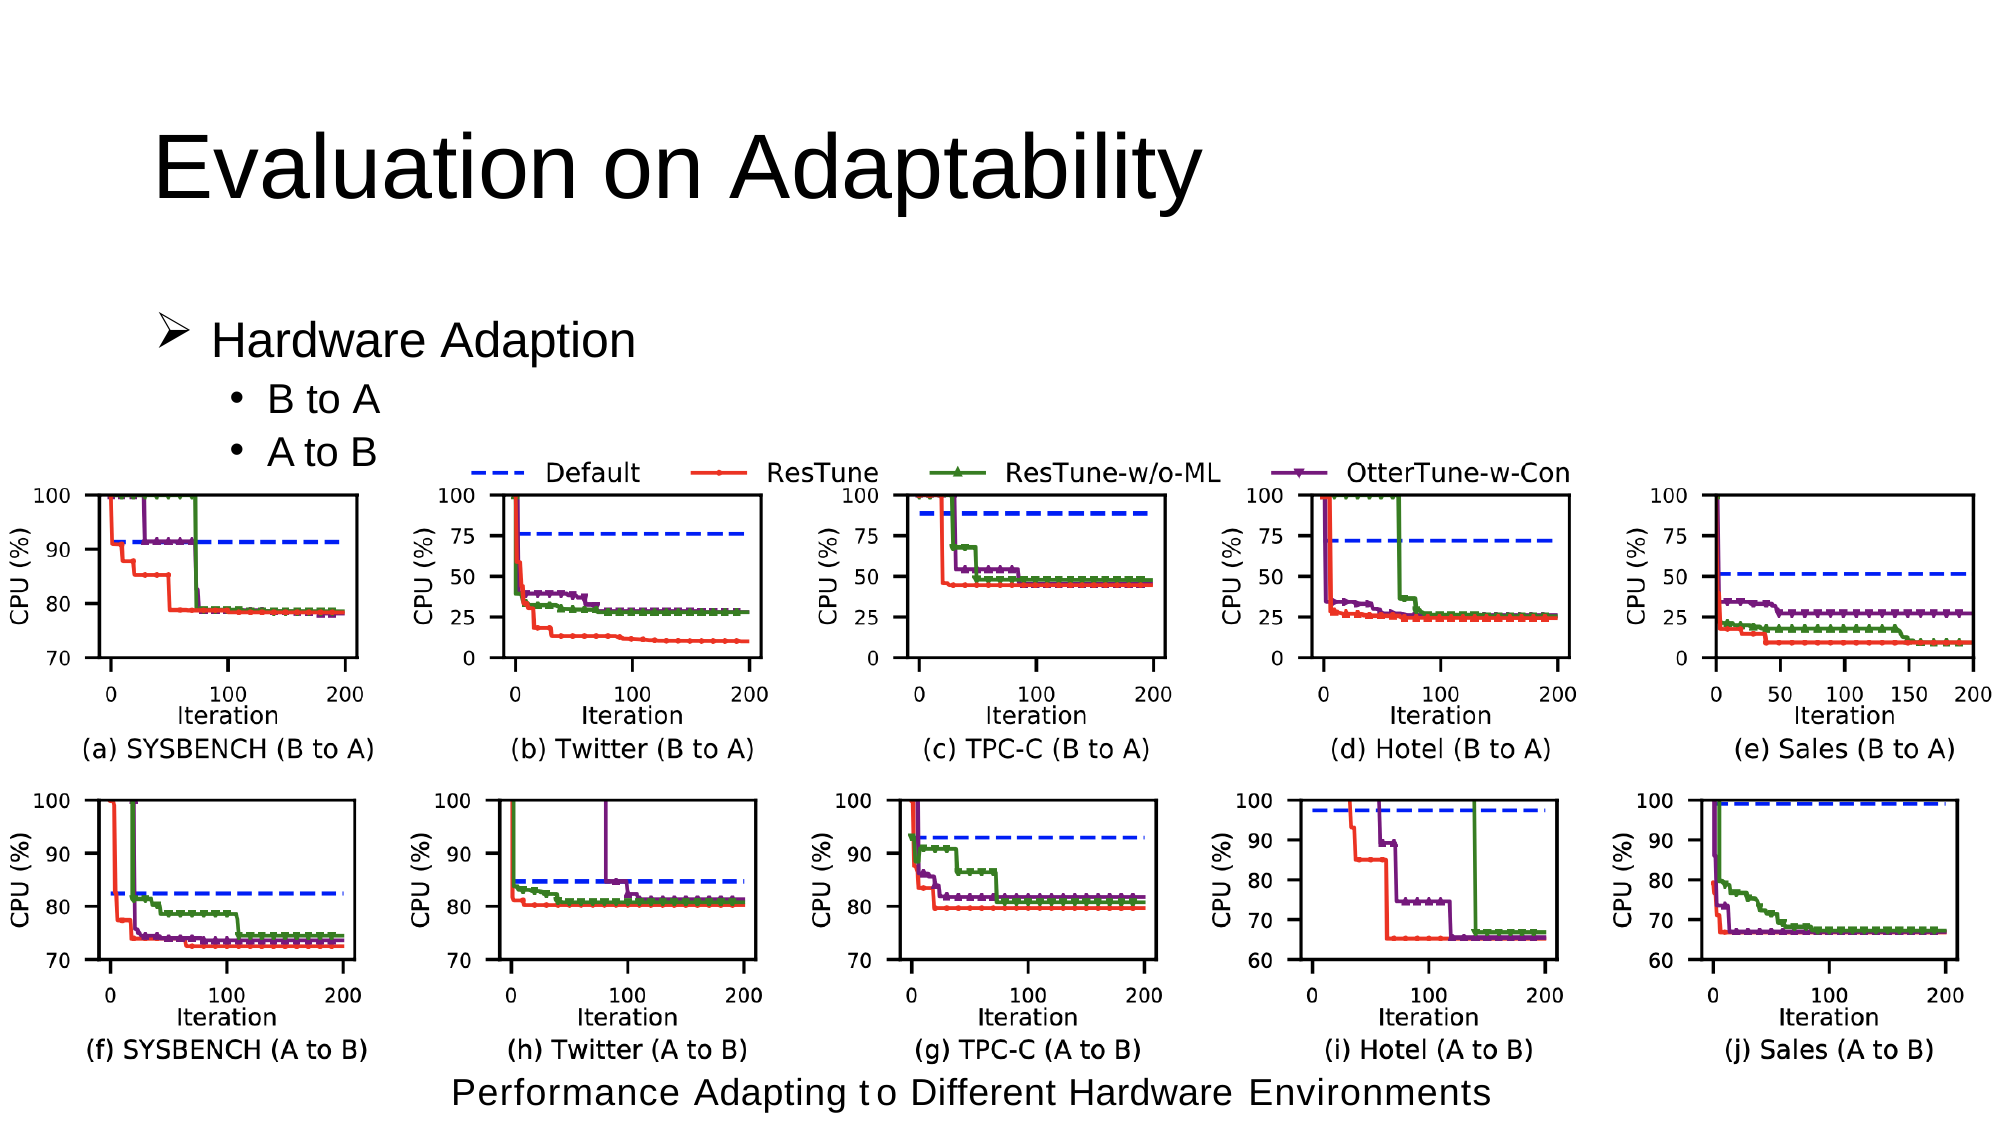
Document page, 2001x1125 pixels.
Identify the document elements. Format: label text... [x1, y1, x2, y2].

list Hardware Adaption B to A A to B [137, 299, 1863, 460]
text_box Performance Adapting t o Different Hardware Environments [449, 1066, 1612, 1113]
picture [0, 460, 2000, 1066]
title Evaluation on Adaptability [137, 59, 1863, 278]
